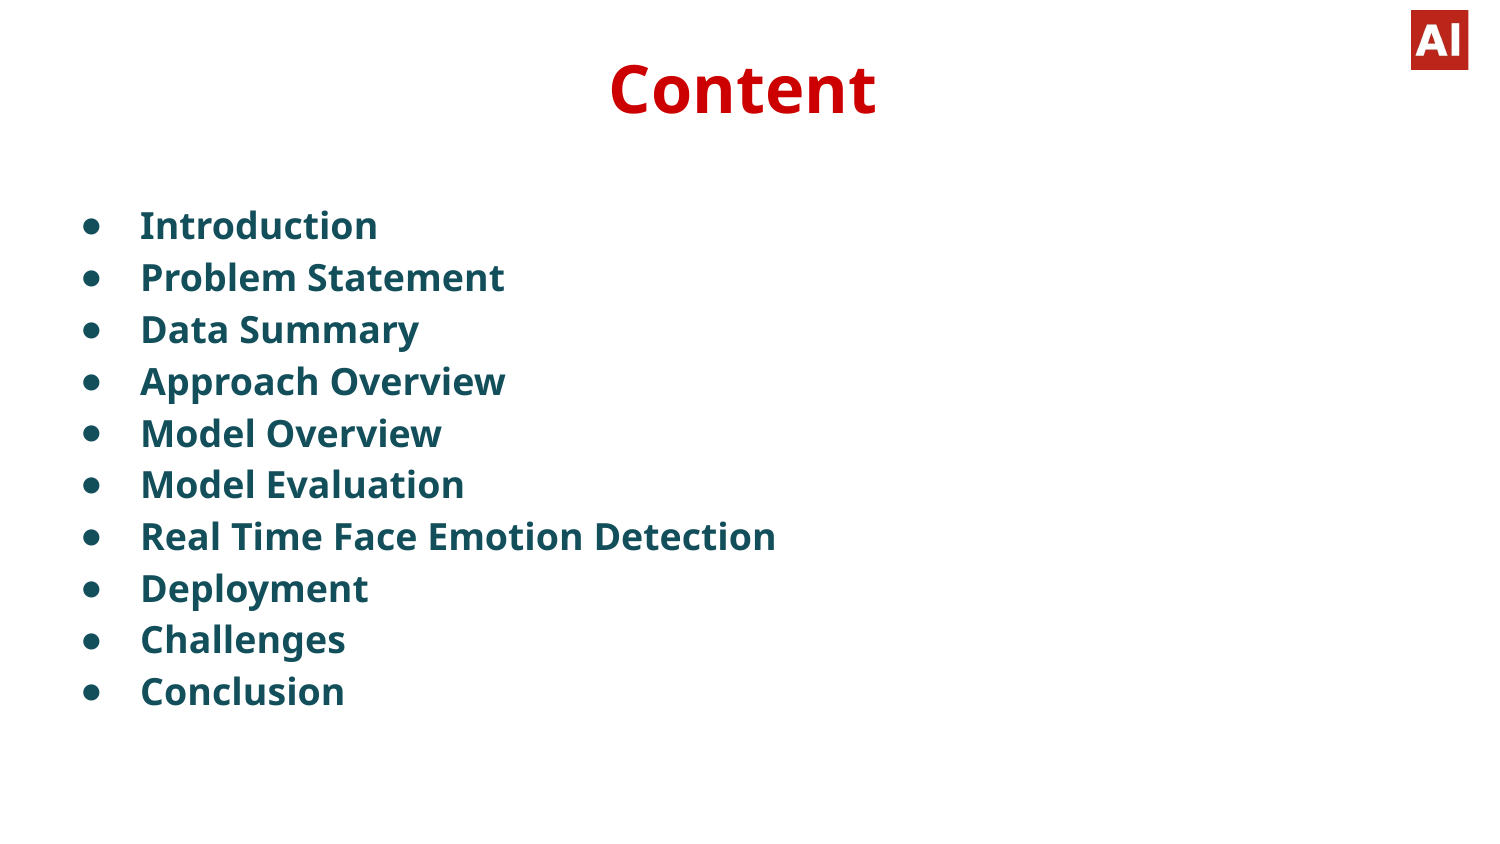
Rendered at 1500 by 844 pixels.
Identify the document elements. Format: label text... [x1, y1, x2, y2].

text_box Introduction Problem Statement Data Summary Approach Overview Model Overview Model Evaluation Real Time Face Emotion Detection Deployment Challenges Conclusion [77, 193, 822, 714]
picture [1411, 10, 1469, 70]
title Content [606, 44, 969, 188]
